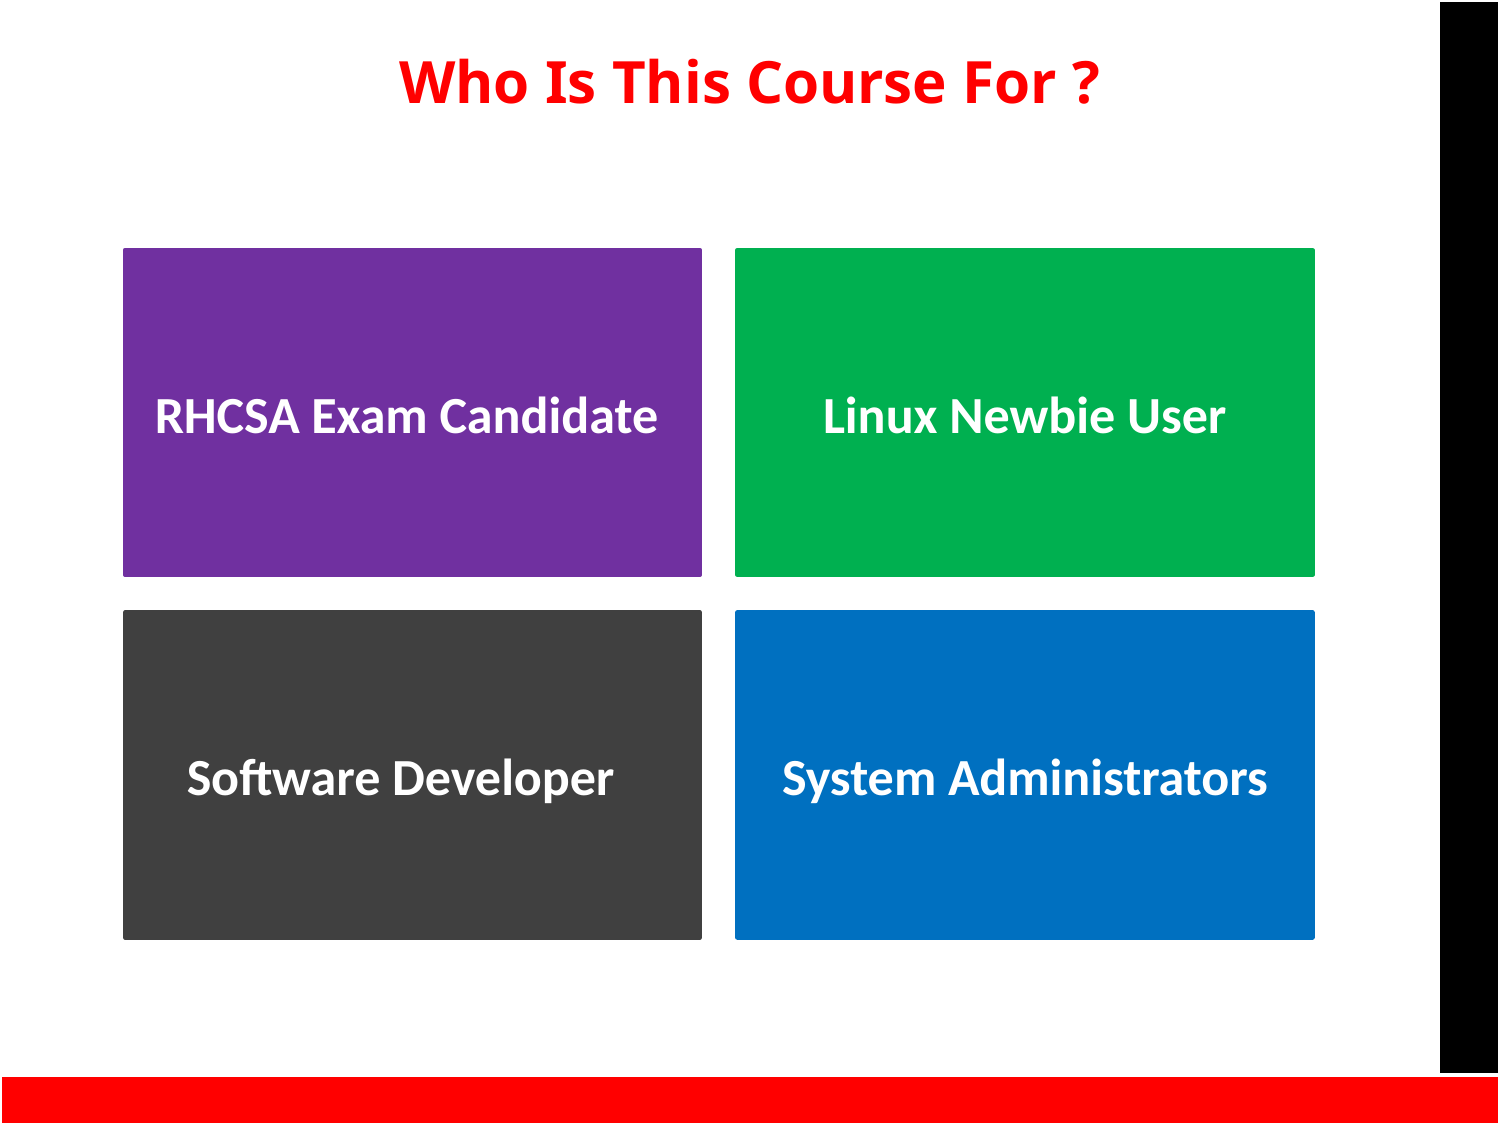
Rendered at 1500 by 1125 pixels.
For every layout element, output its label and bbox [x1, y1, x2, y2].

text_box [0, 0, 1500, 1125]
